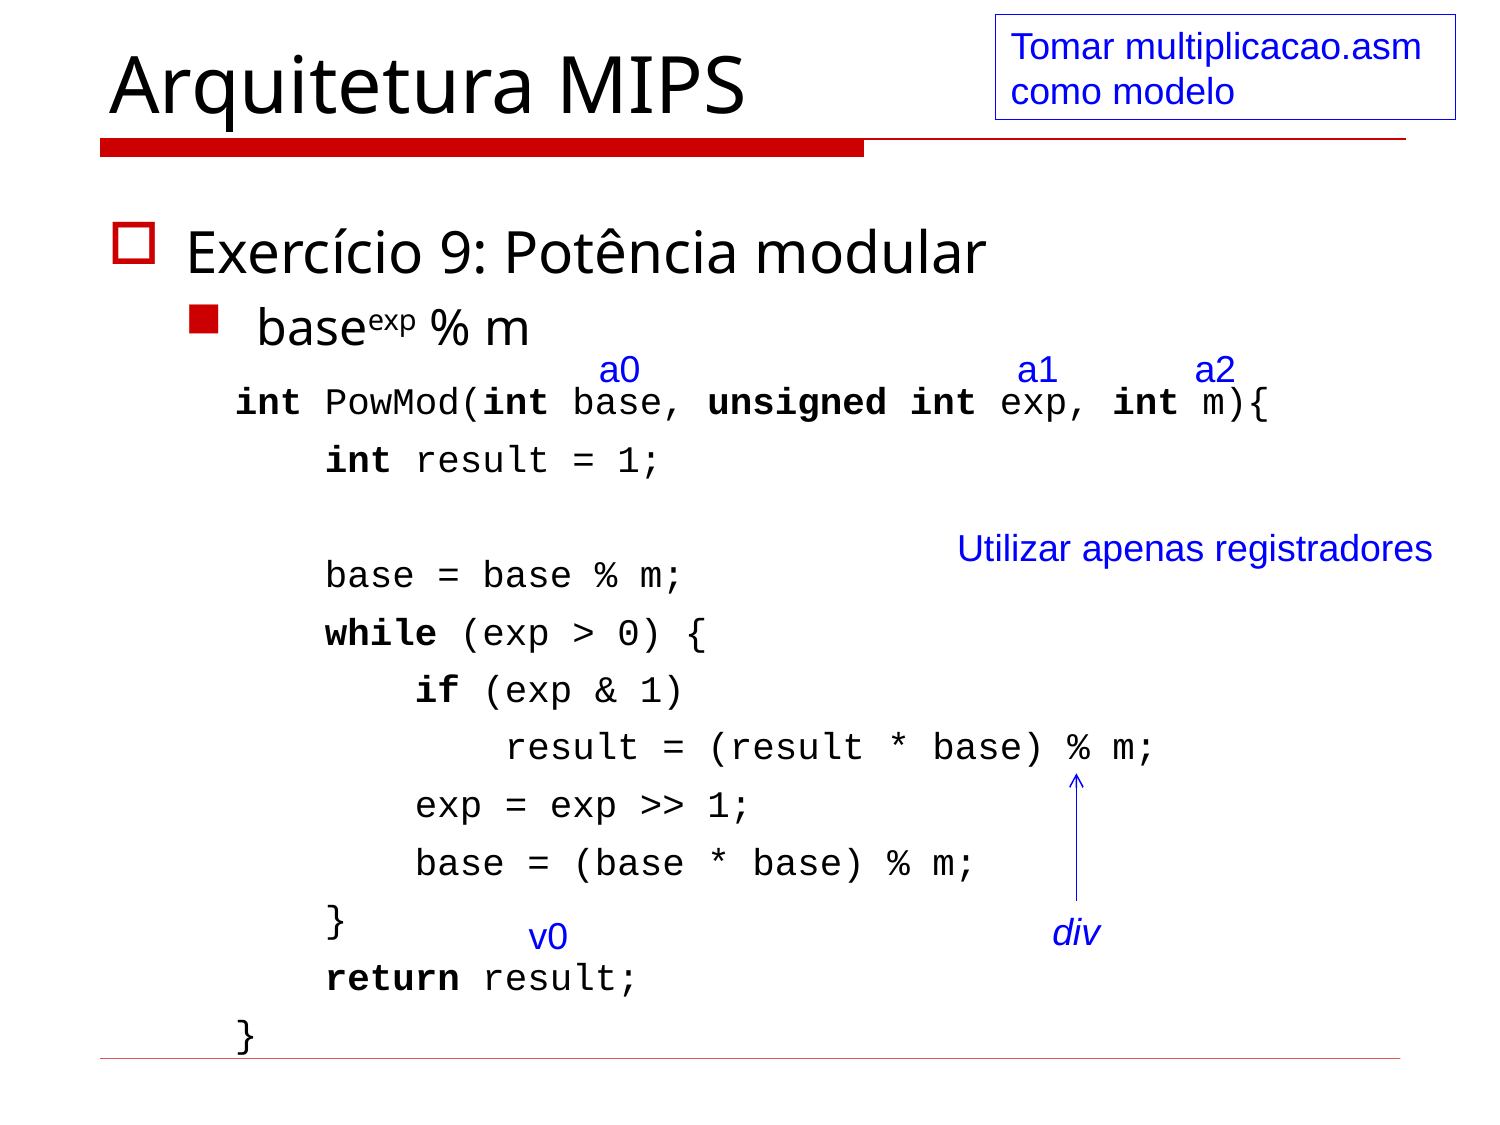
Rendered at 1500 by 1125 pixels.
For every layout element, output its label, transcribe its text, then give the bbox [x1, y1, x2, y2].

title Arquitetura MIPS [93, 49, 1407, 138]
text_box Utilizar apenas registradores [942, 516, 1449, 576]
text_box div [1037, 900, 1116, 961]
text_box a0 a1 a2 [584, 337, 1253, 398]
text_box Tomar multiplicacao.asm como modelo [995, 14, 1456, 120]
list Exercício 9: Potência modular baseexp % m [92, 207, 1481, 381]
text_box int PowMod(int base, unsigned int exp, int m){ int result = 1; base = base % m; while (exp > 0) { if (exp & 1) result = (result * base) % m; exp = exp >> 1; base = (base * base) % m; } return result; } [220, 370, 1500, 1063]
text_box v0 [513, 904, 584, 965]
